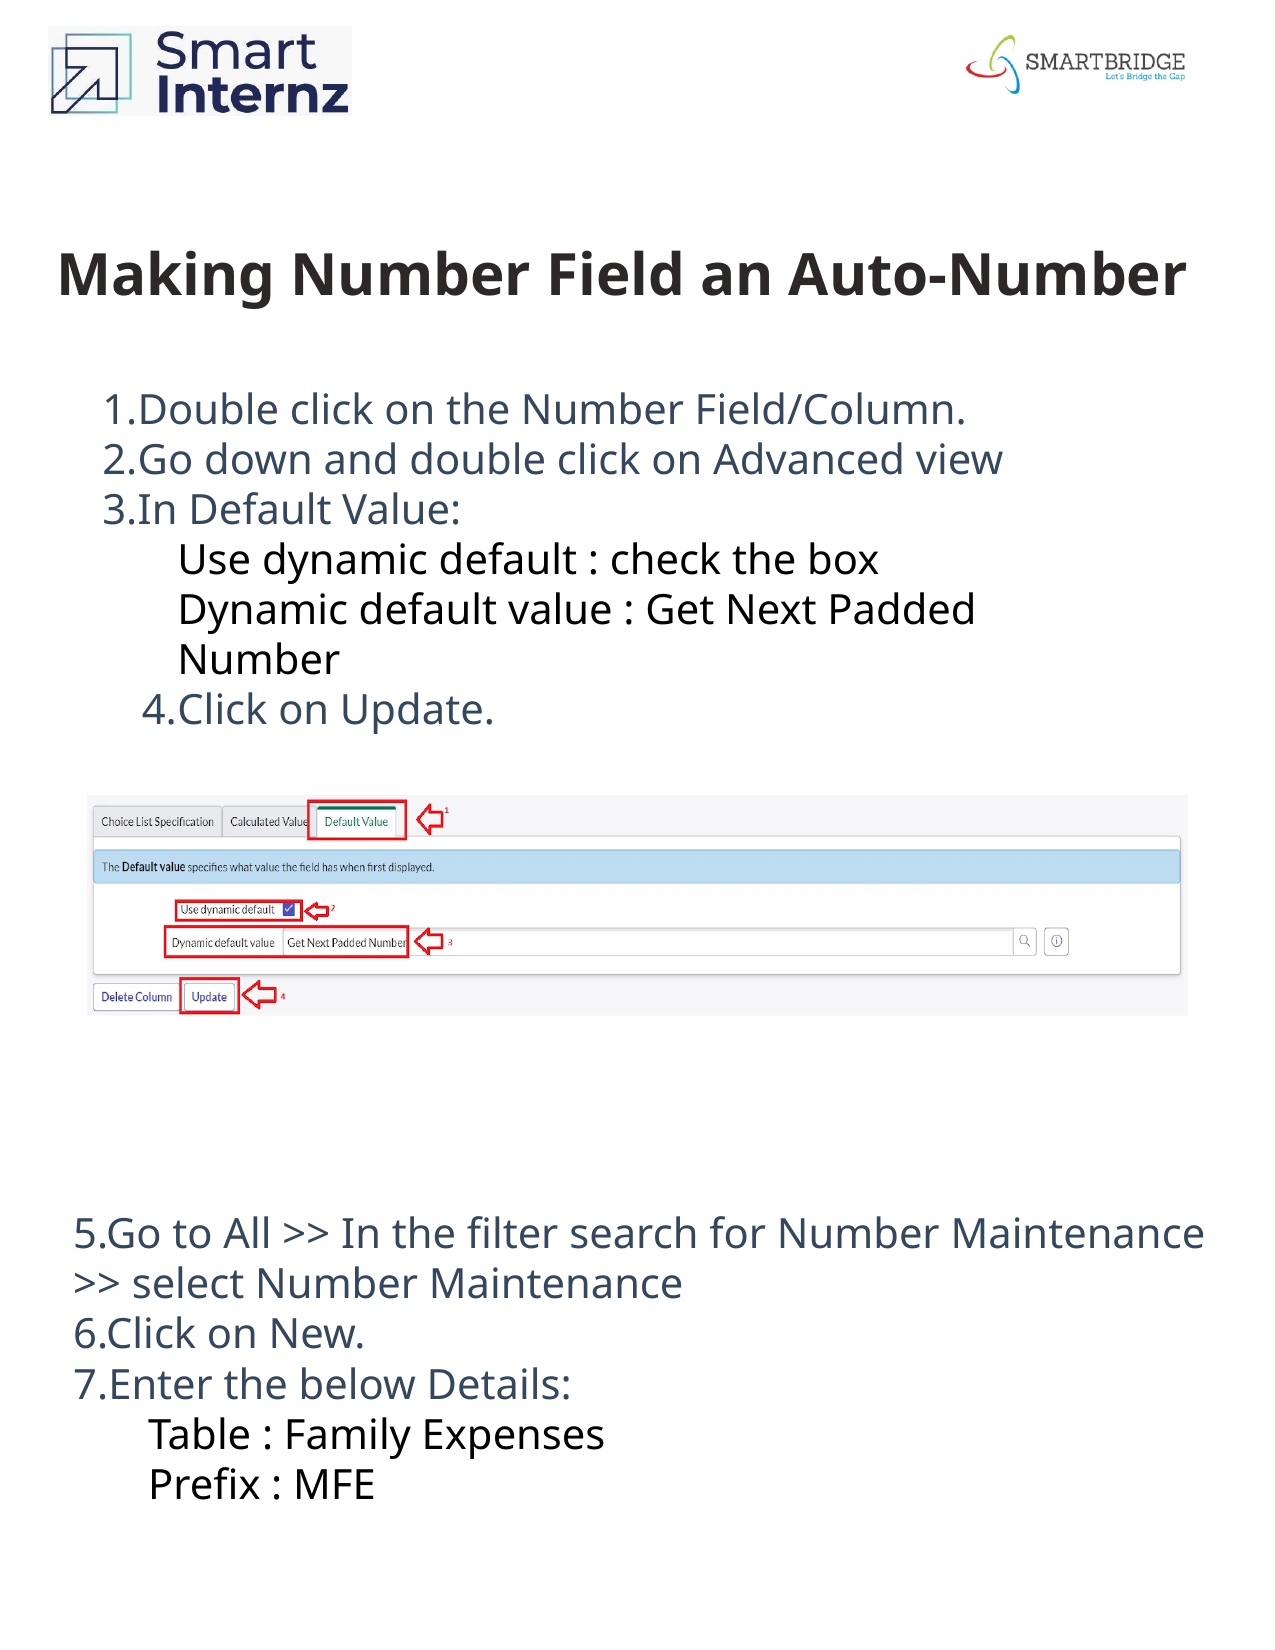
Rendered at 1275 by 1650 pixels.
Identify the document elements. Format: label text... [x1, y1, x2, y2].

picture [87, 795, 1188, 1020]
picture [48, 26, 352, 116]
text_box Double click on the Number Field/Column. Go down and double click on Advanced view In Default Value: Use dynamic default : check the box Dynamic default value : Get Next Padded Number Click on Update. [87, 375, 1050, 741]
text_box 5.Go to All >> In the filter search for Number Maintenance >> select Number Maintenance 6.Click on New. 7.Enter the below Details: Table : Family Expenses Prefix : MFE [58, 1199, 1234, 1515]
text_box Making Number Field an Auto-Number [56, 234, 1219, 307]
picture [965, 34, 1185, 94]
